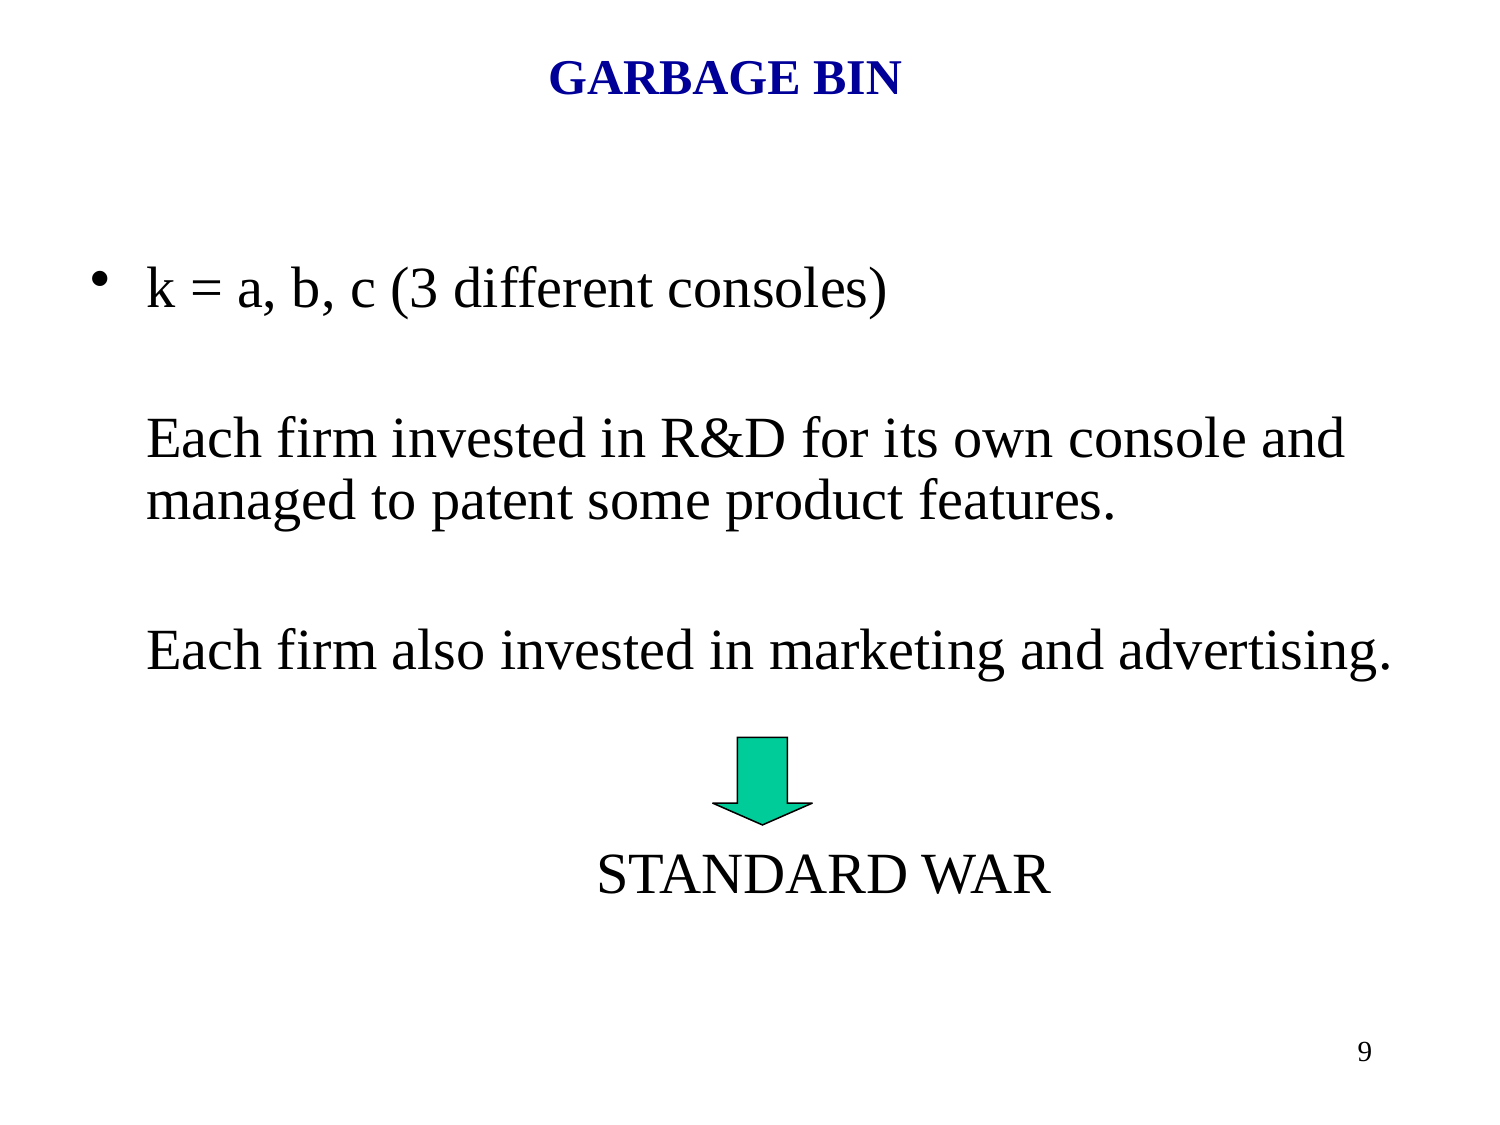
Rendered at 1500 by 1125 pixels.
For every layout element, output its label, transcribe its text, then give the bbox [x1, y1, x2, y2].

text_box [712, 737, 813, 825]
text_box GARBAGE BIN [474, 37, 975, 113]
slide_number 9 [1074, 1024, 1388, 1101]
list k = a, b, c (3 different consoles) Each firm invested in R&D for its own console and managed to patent some product features. Each firm also invested in marketing and advertising. STANDARD WAR [74, 249, 1426, 994]
